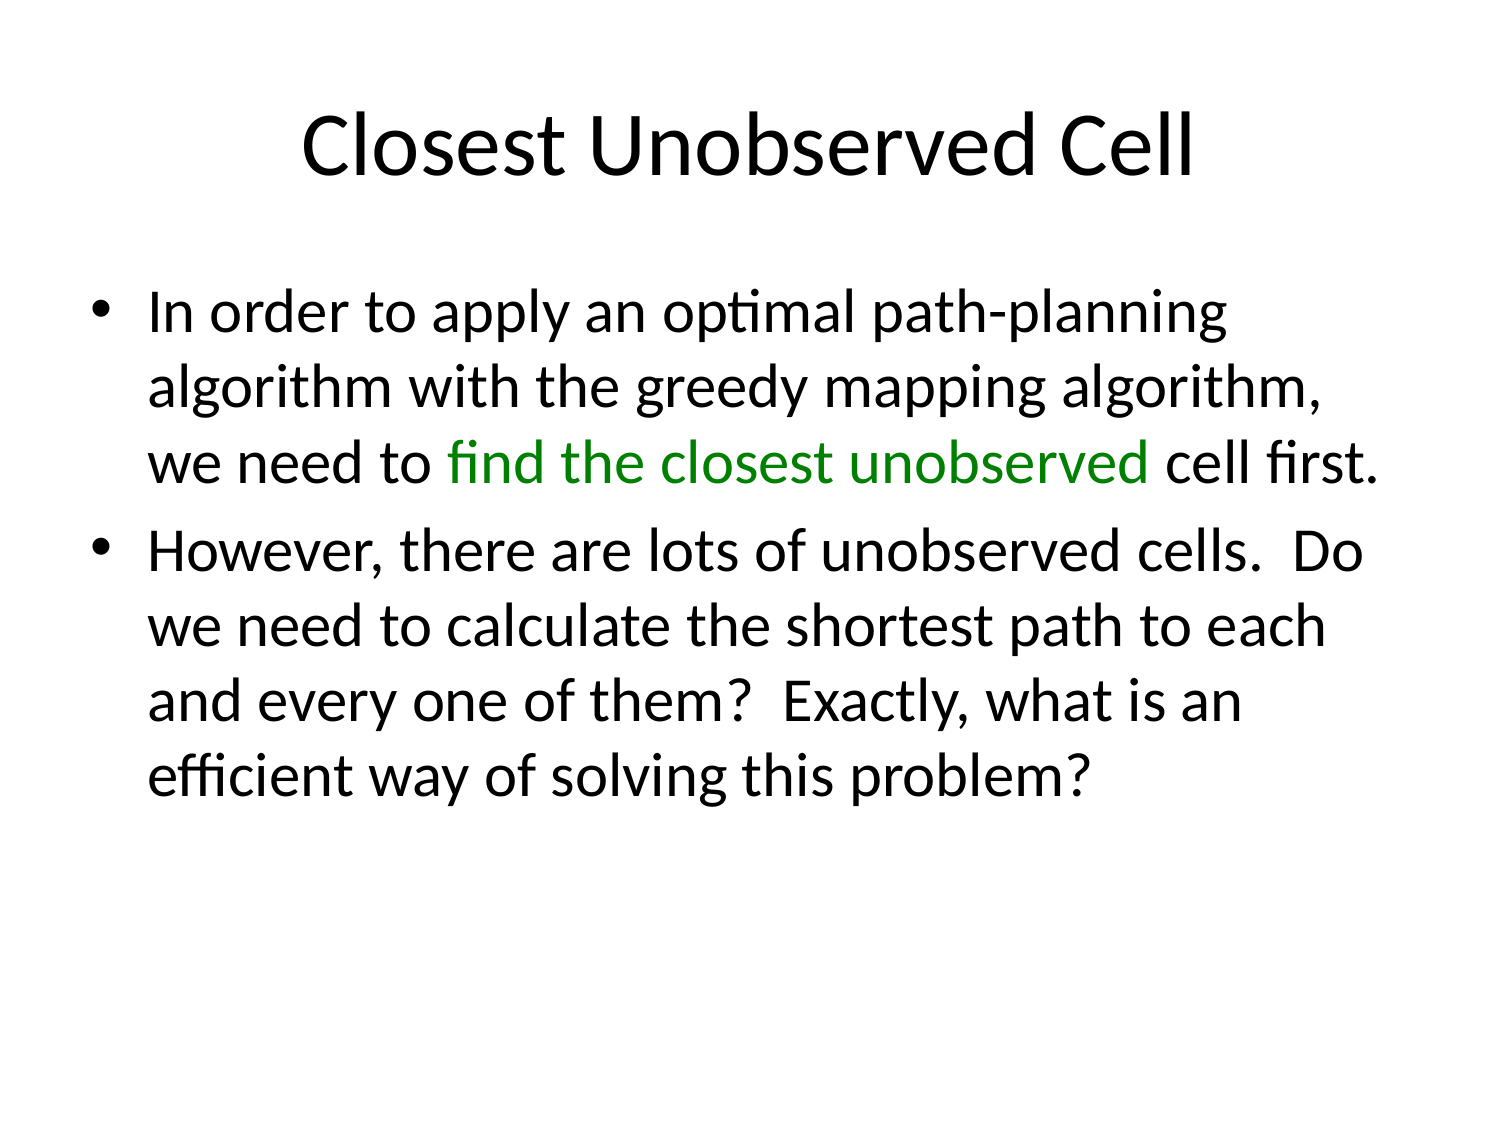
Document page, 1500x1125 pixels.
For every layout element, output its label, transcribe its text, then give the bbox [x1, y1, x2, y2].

title Closest Unobserved Cell [75, 45, 1425, 233]
list In order to apply an optimal path-planning algorithm with the greedy mapping algorithm, we need to find the closest unobserved cell first. However, there are lots of unobserved cells. Do we need to calculate the shortest path to each and every one of them? Exactly, what is an efficient way of solving this problem? [75, 262, 1425, 846]
